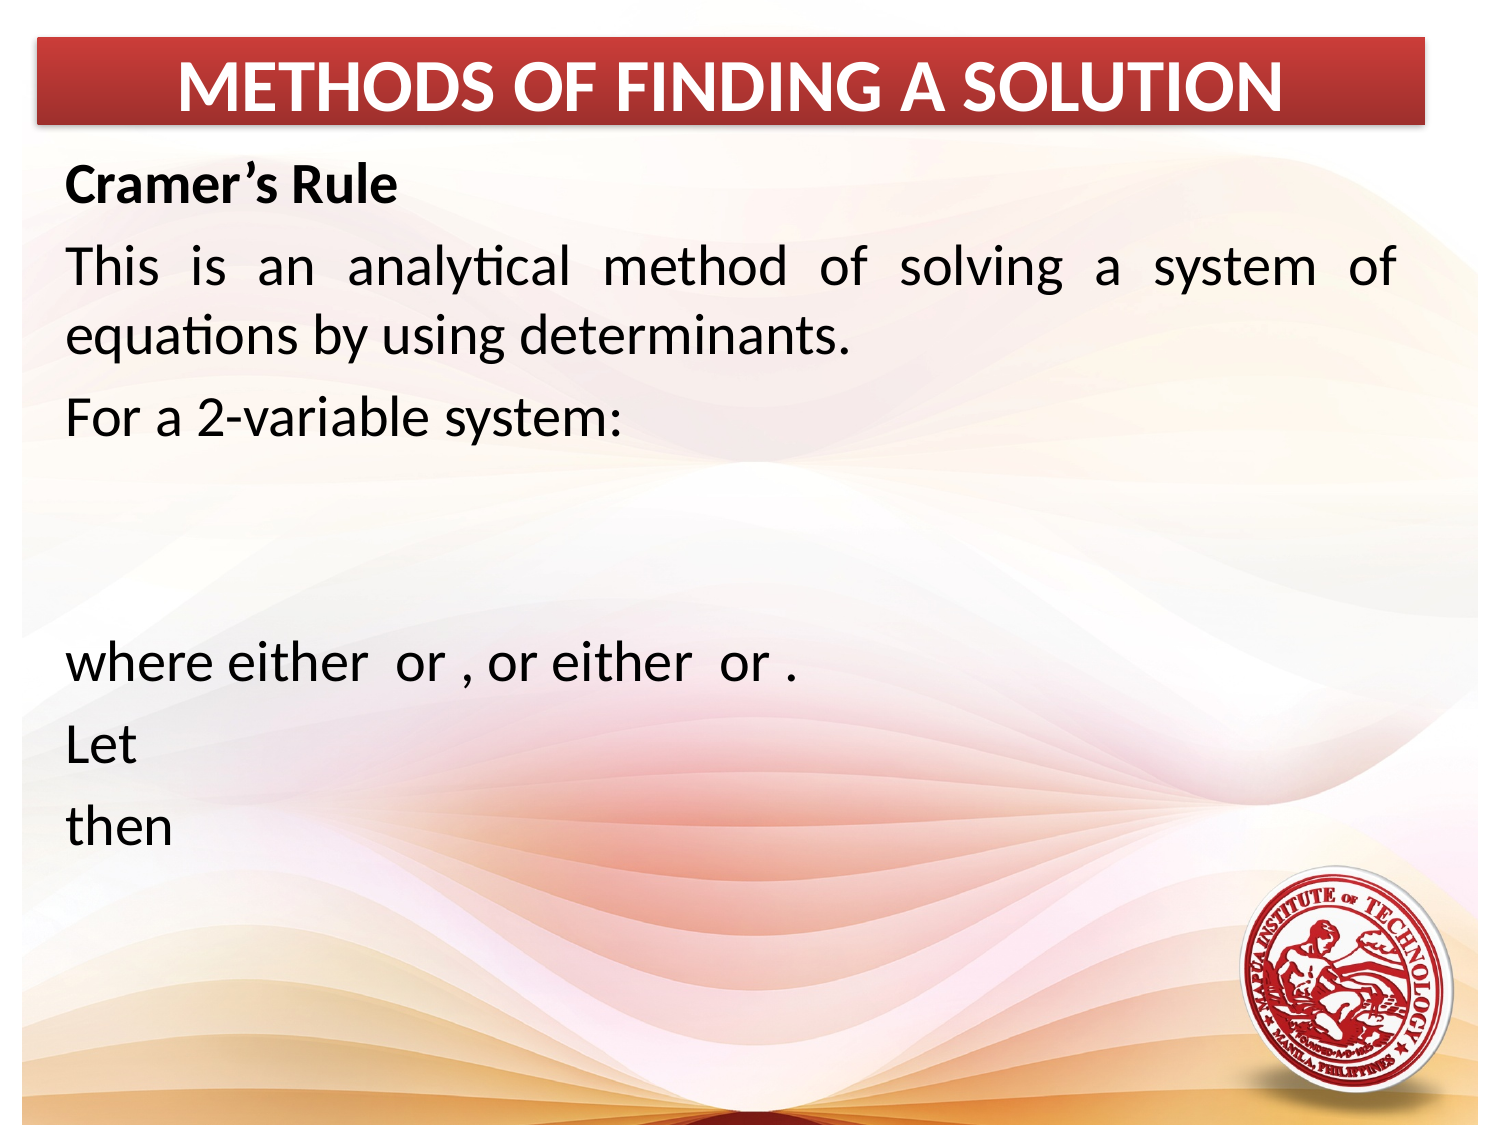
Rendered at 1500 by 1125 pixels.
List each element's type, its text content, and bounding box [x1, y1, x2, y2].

picture [22, 1, 1478, 1125]
text_box METHODS OF FINDING A SOLUTION [37, 37, 1425, 125]
